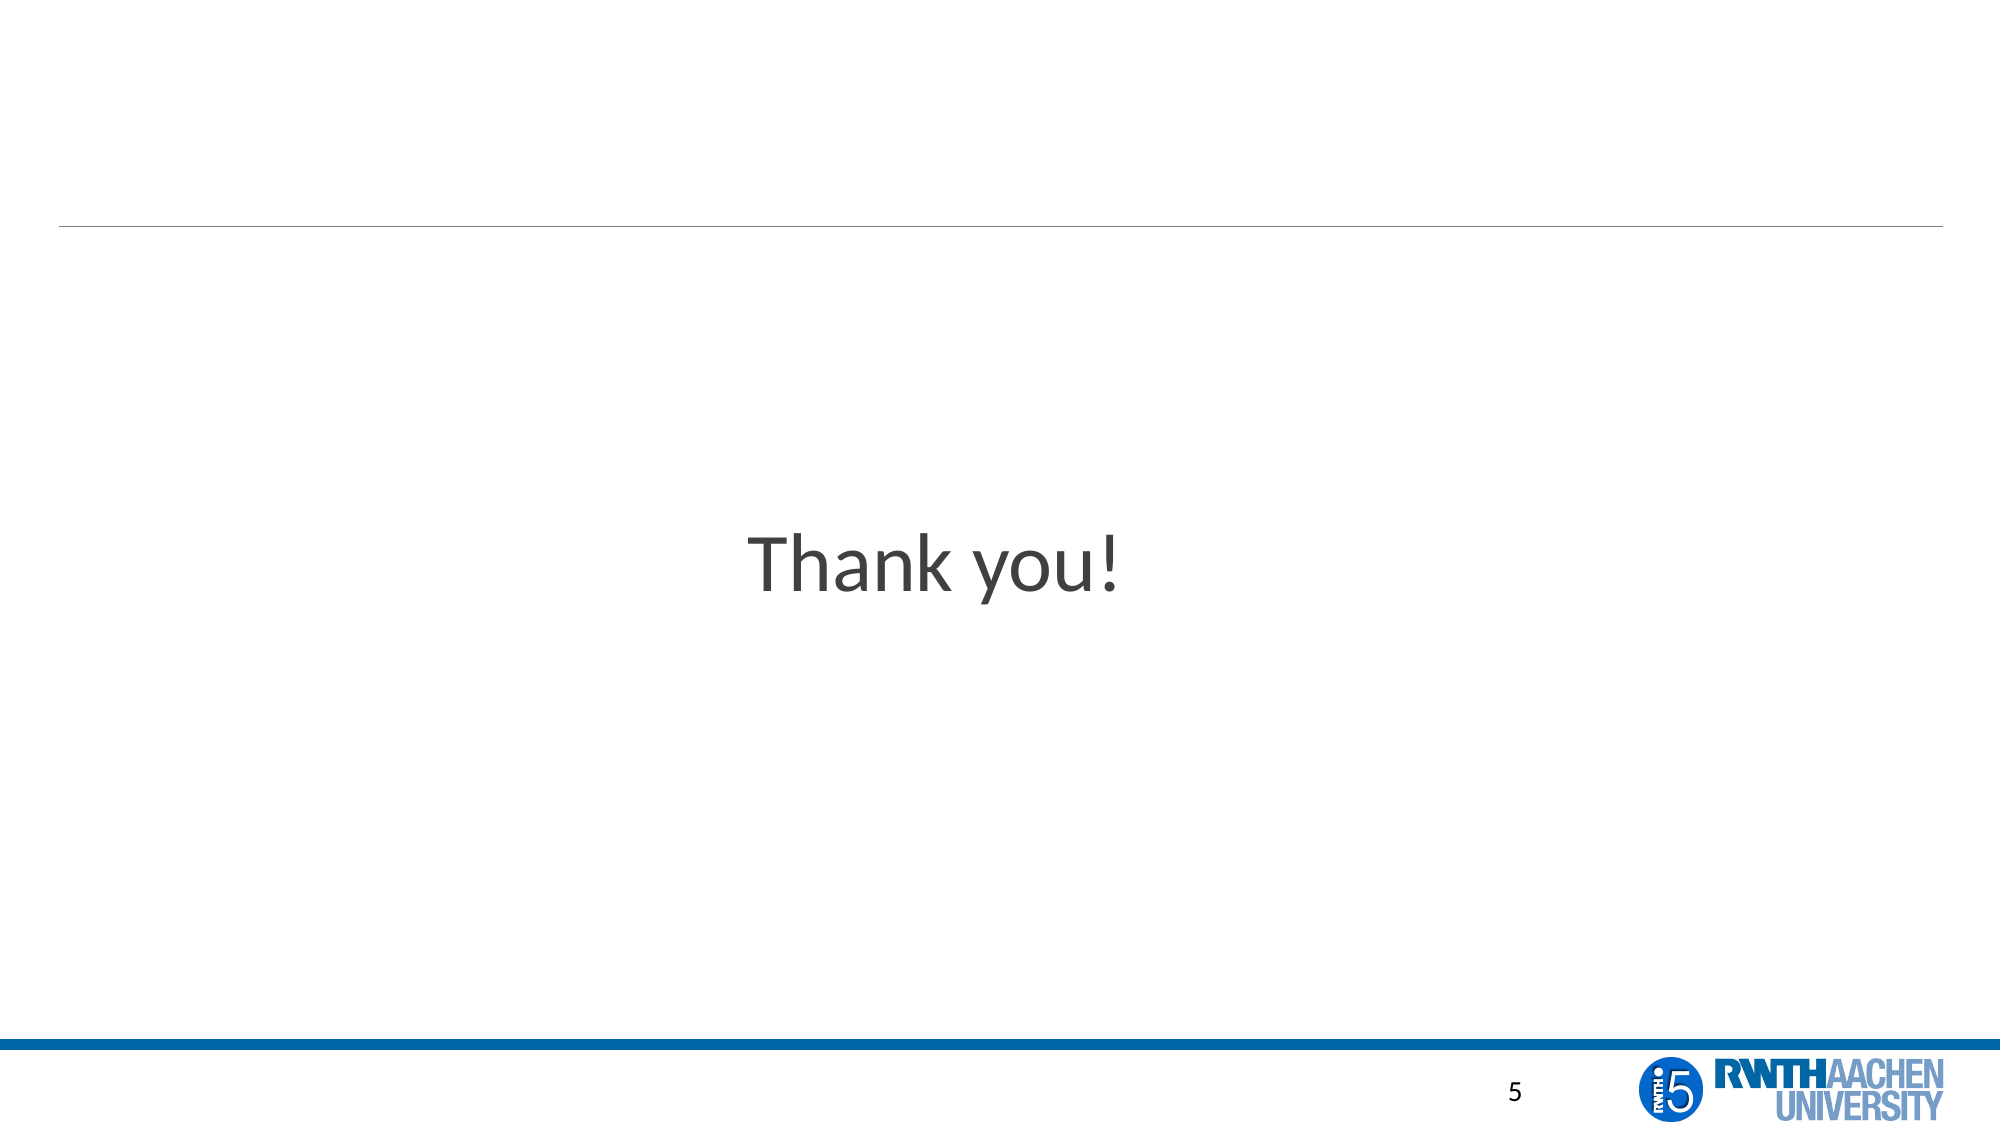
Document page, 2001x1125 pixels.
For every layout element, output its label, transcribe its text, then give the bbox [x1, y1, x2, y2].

picture [1639, 1057, 1703, 1122]
picture [1715, 1058, 1944, 1122]
list Thank you! [58, 236, 1944, 963]
slide_number 5 [1407, 1059, 1623, 1120]
